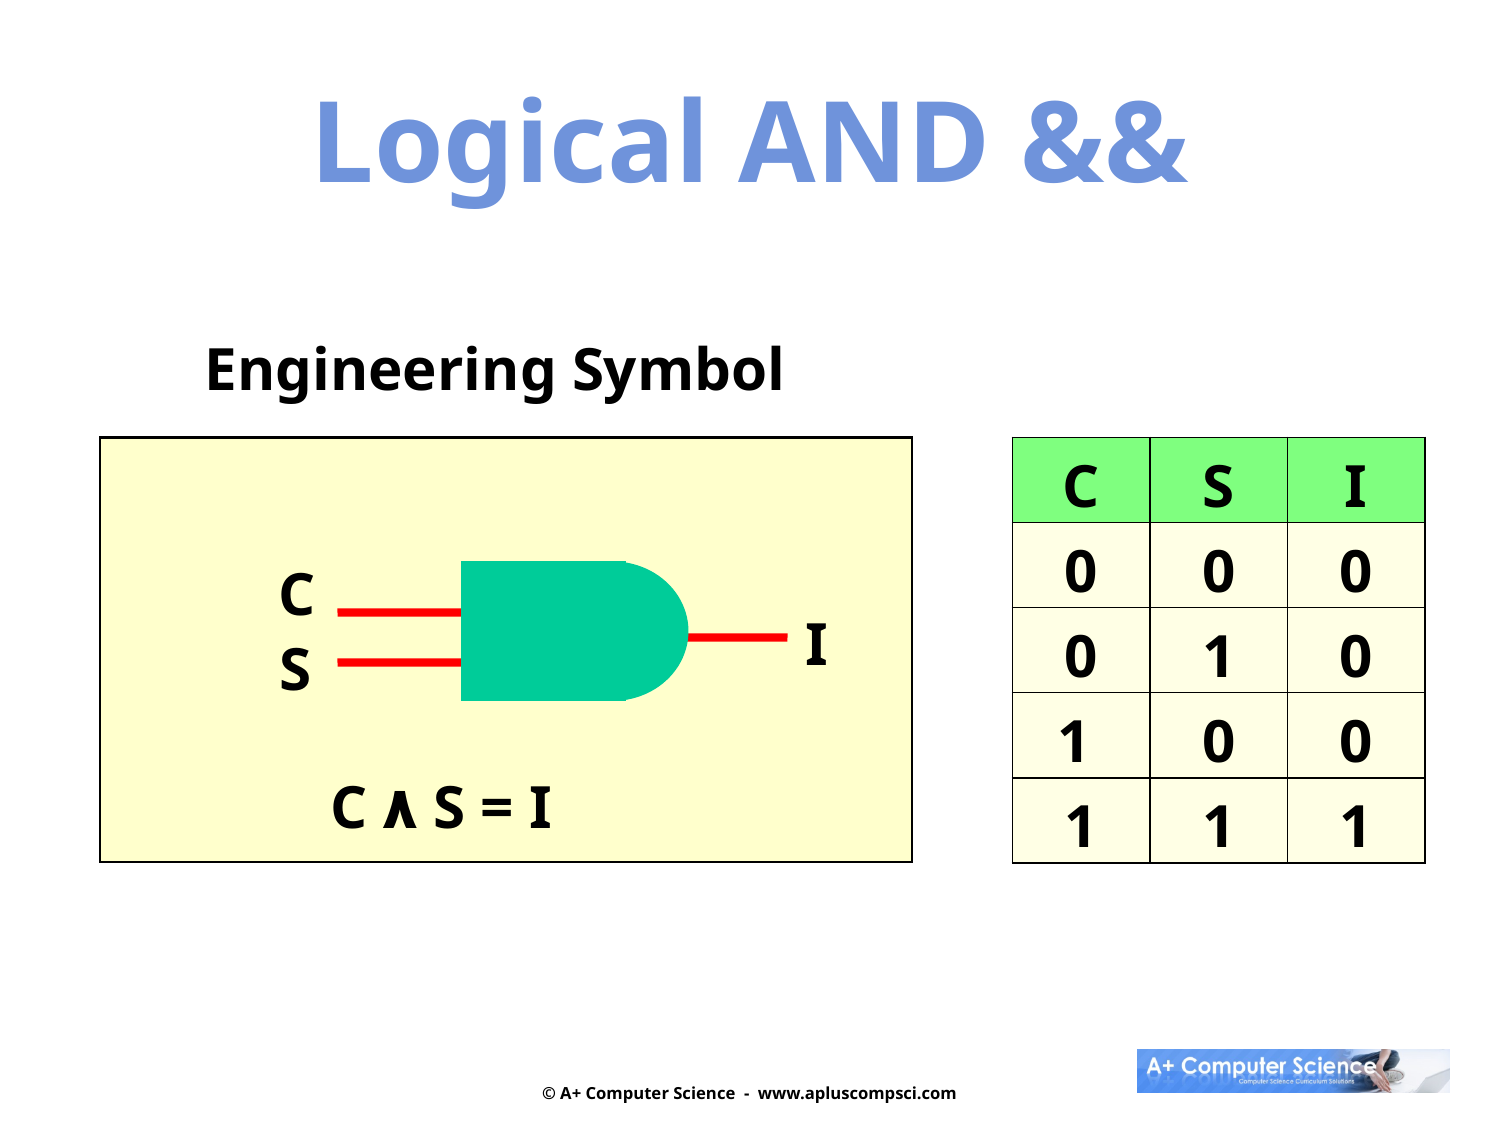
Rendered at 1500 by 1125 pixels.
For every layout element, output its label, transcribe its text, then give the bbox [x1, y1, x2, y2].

table_cell 1 [1151, 608, 1287, 692]
table_cell 0 [1013, 608, 1149, 692]
text_box C ۸ S = I [315, 762, 568, 848]
text_box Logical AND && [0, 62, 1500, 213]
table_cell 1 [1013, 779, 1149, 862]
table_cell 0 [1288, 693, 1424, 777]
text_box [462, 562, 625, 700]
table_cell 0 [1151, 693, 1287, 777]
table_cell 1 [1151, 779, 1287, 862]
table_cell 0 [1013, 523, 1149, 607]
text_box Engineering Symbol [190, 324, 800, 410]
text_box [187, 512, 463, 738]
table_cell 1 [1288, 779, 1424, 862]
text_box [99, 437, 913, 863]
text_box S [265, 624, 327, 710]
table_cell 0 [1151, 523, 1287, 607]
table_header I [1288, 438, 1424, 522]
table_header C [1013, 438, 1149, 522]
footer © A+ Computer Science - www.apluscompsci.com [512, 1024, 988, 1101]
text_box [625, 563, 688, 699]
picture [1137, 1049, 1450, 1093]
table_header S [1151, 438, 1287, 522]
table_cell 0 [1288, 608, 1424, 692]
table_cell 0 [1288, 523, 1424, 607]
text_box C [263, 549, 331, 635]
text_box I [790, 600, 843, 685]
table_cell 1 [1013, 693, 1149, 777]
